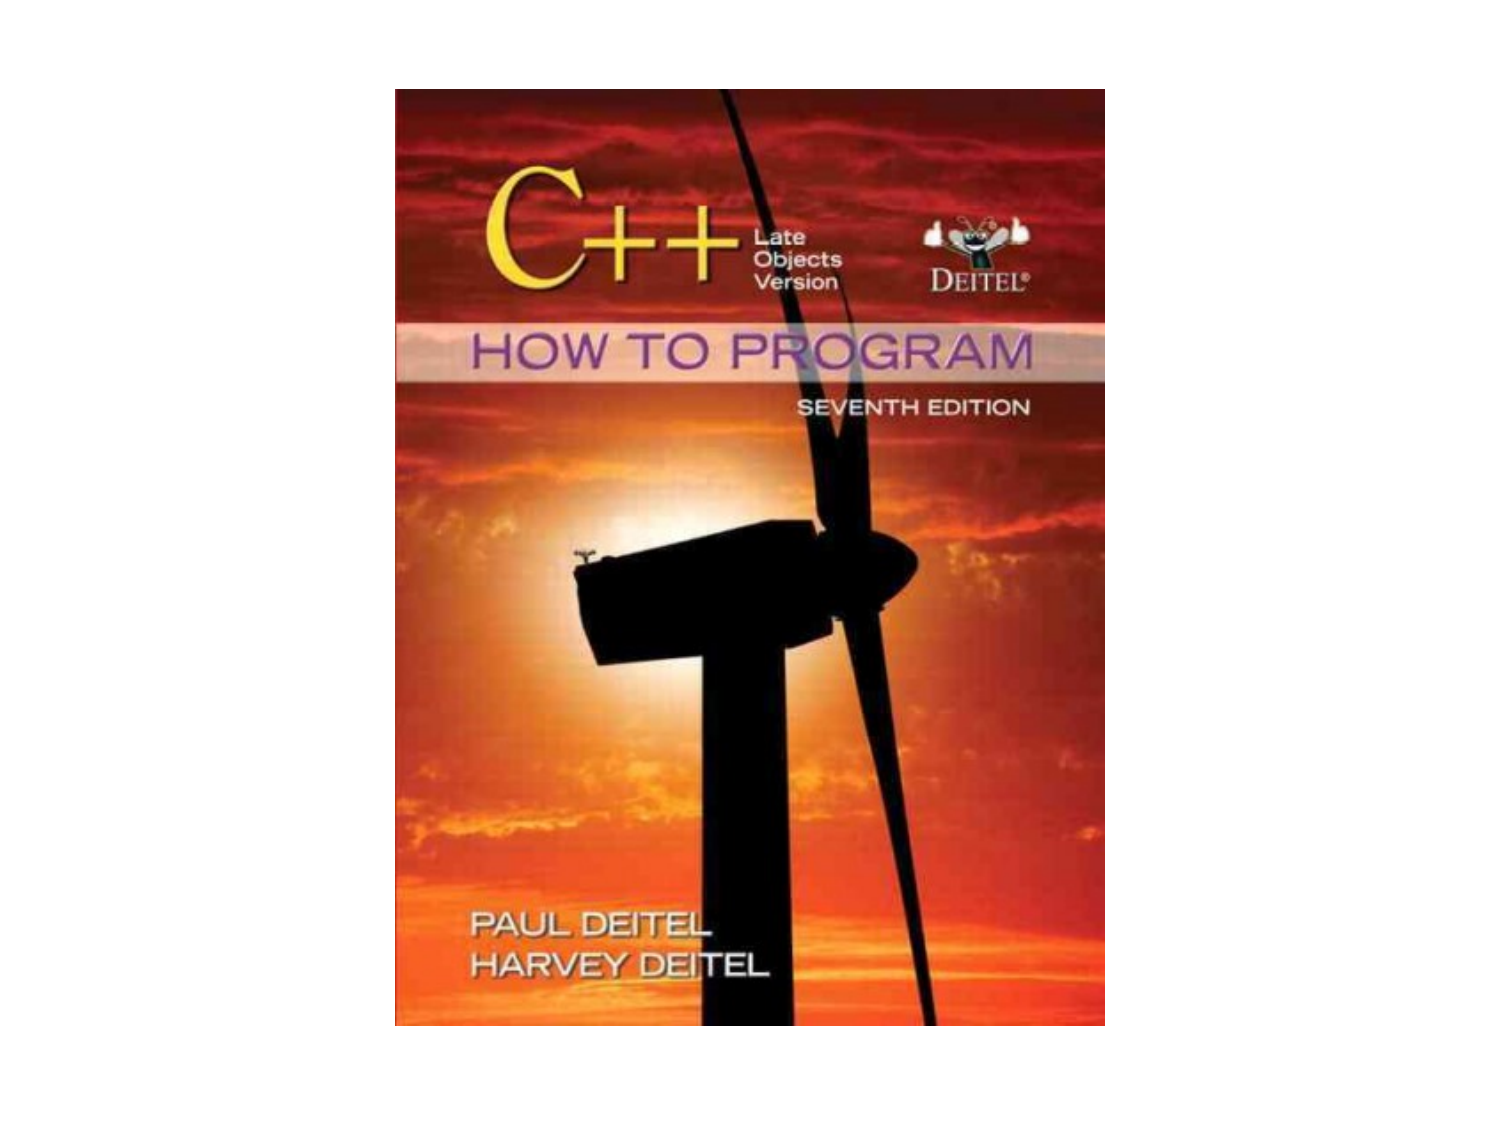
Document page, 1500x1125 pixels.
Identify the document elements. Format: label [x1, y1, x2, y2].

picture [395, 89, 1105, 1026]
